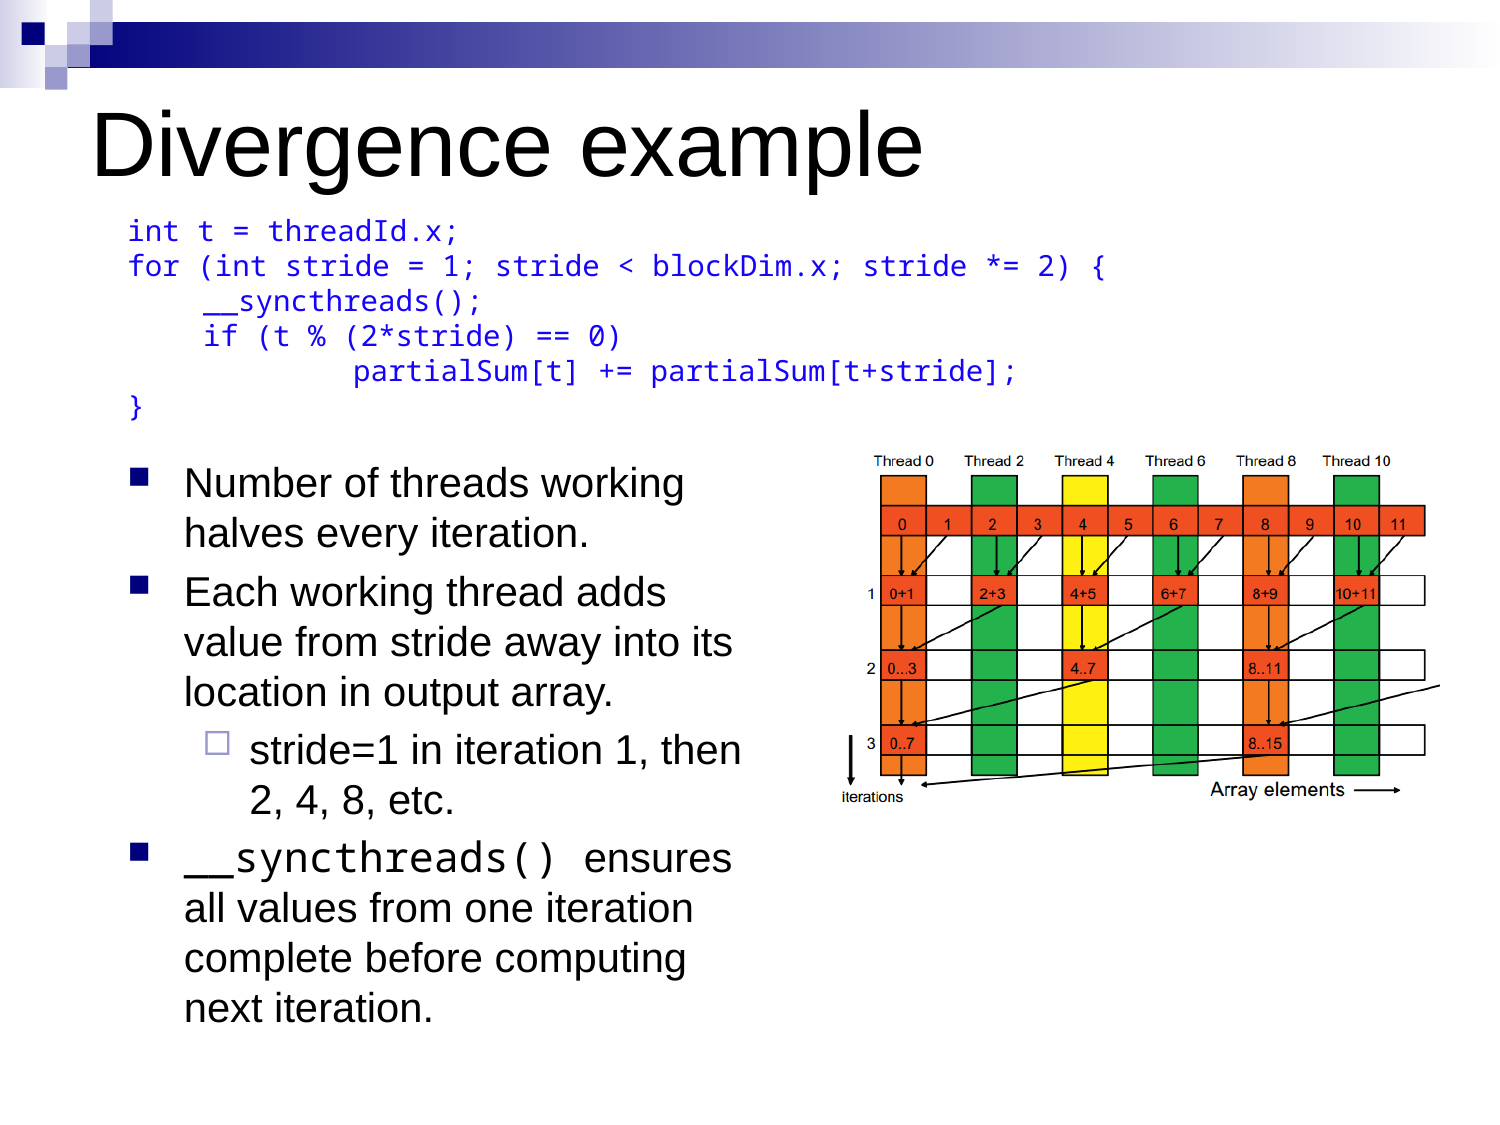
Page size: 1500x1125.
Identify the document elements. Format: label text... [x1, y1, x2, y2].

text_box int t = threadId.x; for (int stride = 1; stride < blockDim.x; stride *= 2) { __syncthreads(); if (t % (2*stride) == 0) partialSum[t] += partialSum[t+stride]; } [112, 204, 1155, 430]
title Divergence example [75, 75, 1425, 205]
picture [834, 445, 1444, 808]
list Number of threads working halves every iteration. Each working thread adds value from stride away into its location in output array. stride=1 in iteration 1, then 2, 4, 8, etc. __syncthreads() ensures all values from one iteration complete before computing next iteration. [112, 448, 788, 1047]
